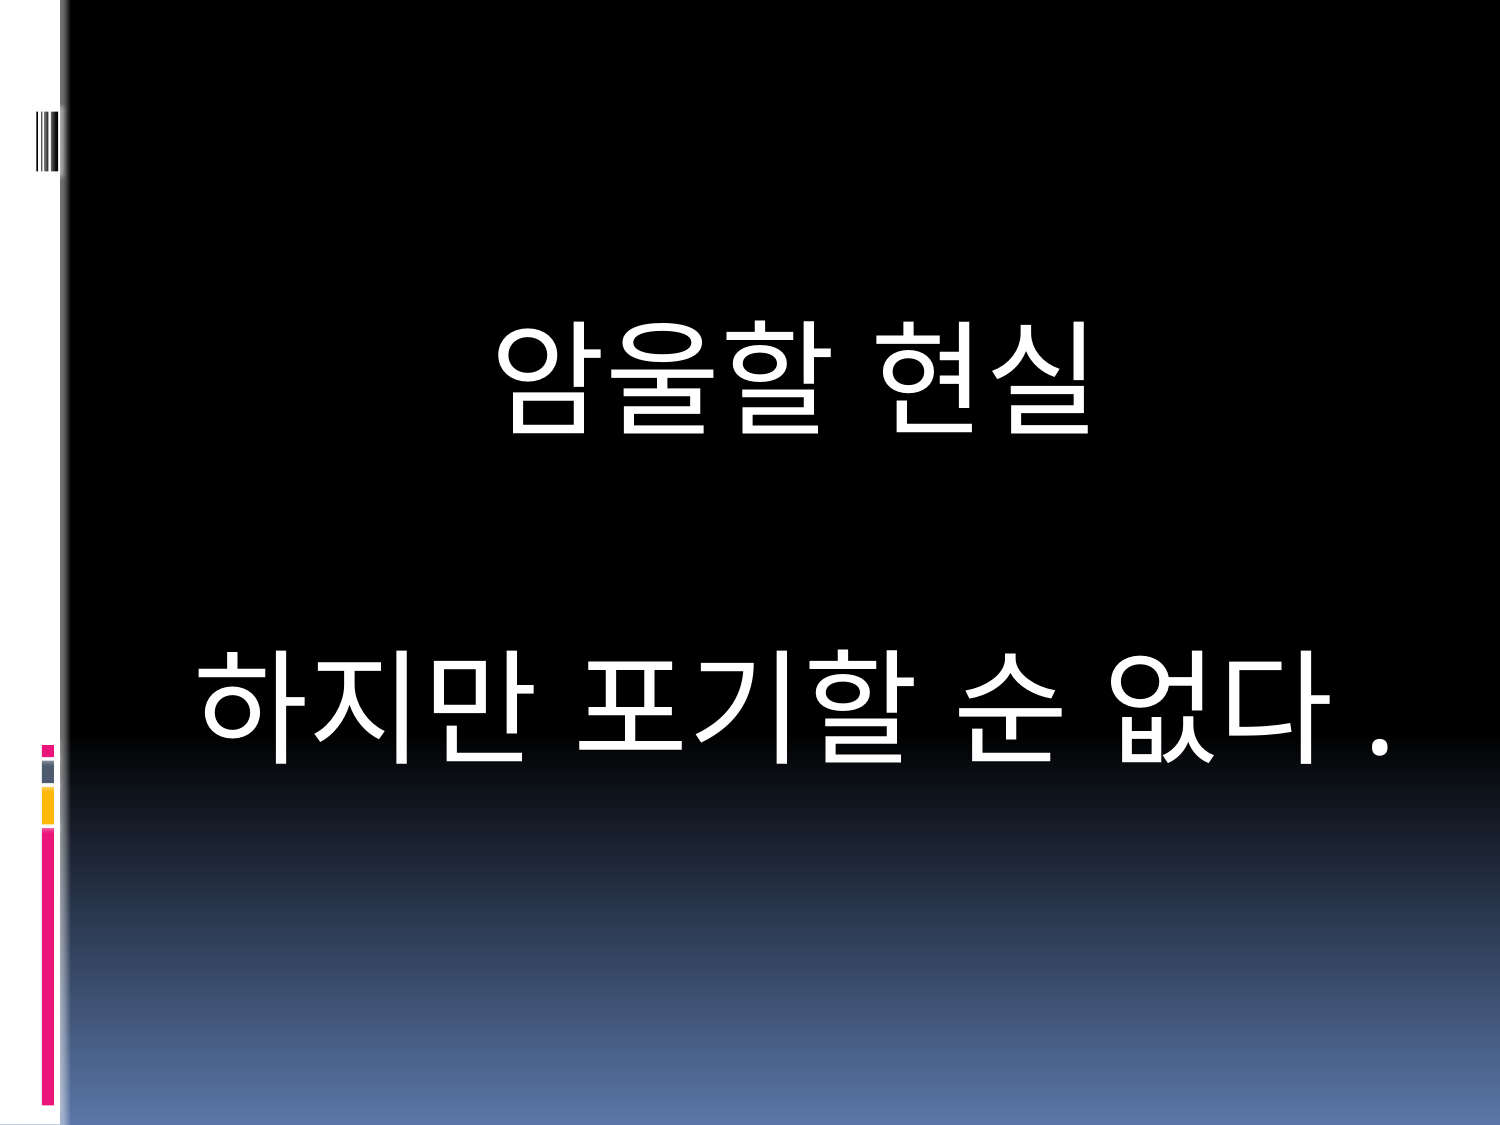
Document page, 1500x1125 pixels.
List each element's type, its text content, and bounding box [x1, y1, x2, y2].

list 암울할 현실 하지만 포기할 순 없다. [152, 292, 1428, 739]
